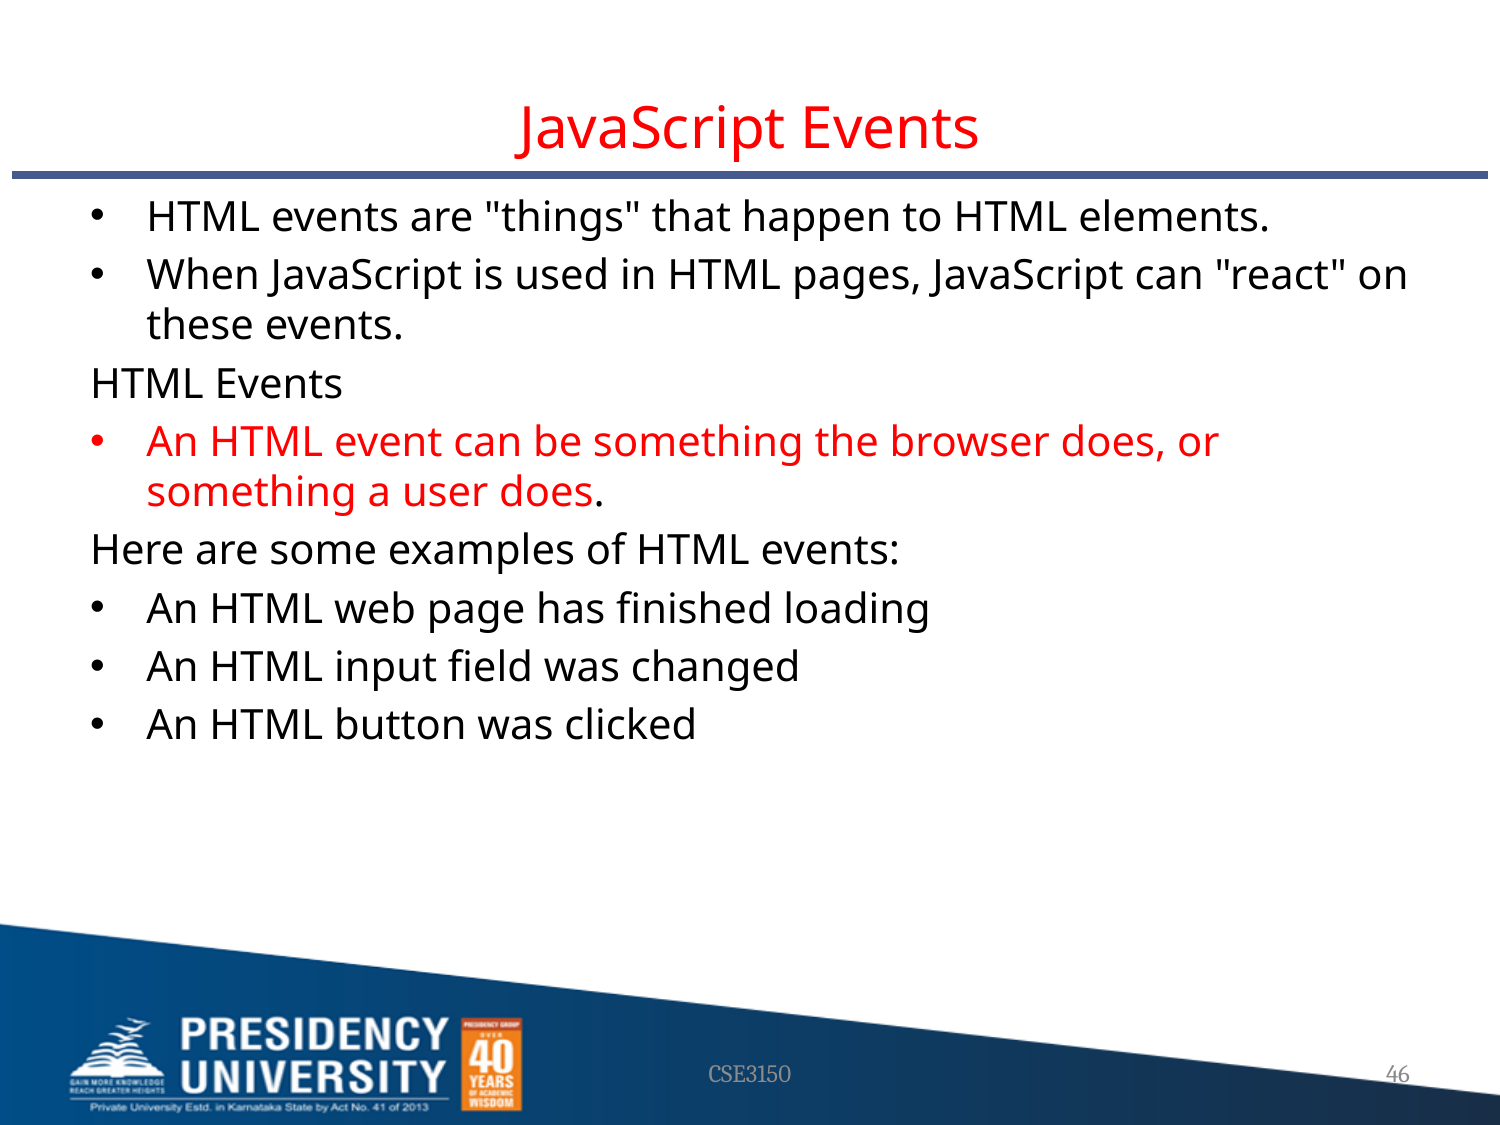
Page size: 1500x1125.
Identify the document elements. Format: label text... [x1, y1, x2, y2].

picture [0, 921, 1500, 1125]
title JavaScript Events [75, 50, 1425, 168]
list HTML events are "things" that happen to HTML elements. When JavaScript is used in HTML pages, JavaScript can "react" on these events. HTML Events An HTML event can be something the browser does, or something a user does. Here are some examples of HTML events: An HTML web page has finished loading An HTML input field was changed An HTML button was clicked [75, 182, 1425, 950]
slide_number 46 [1074, 1042, 1425, 1103]
footer CSE3150 [512, 1042, 988, 1103]
